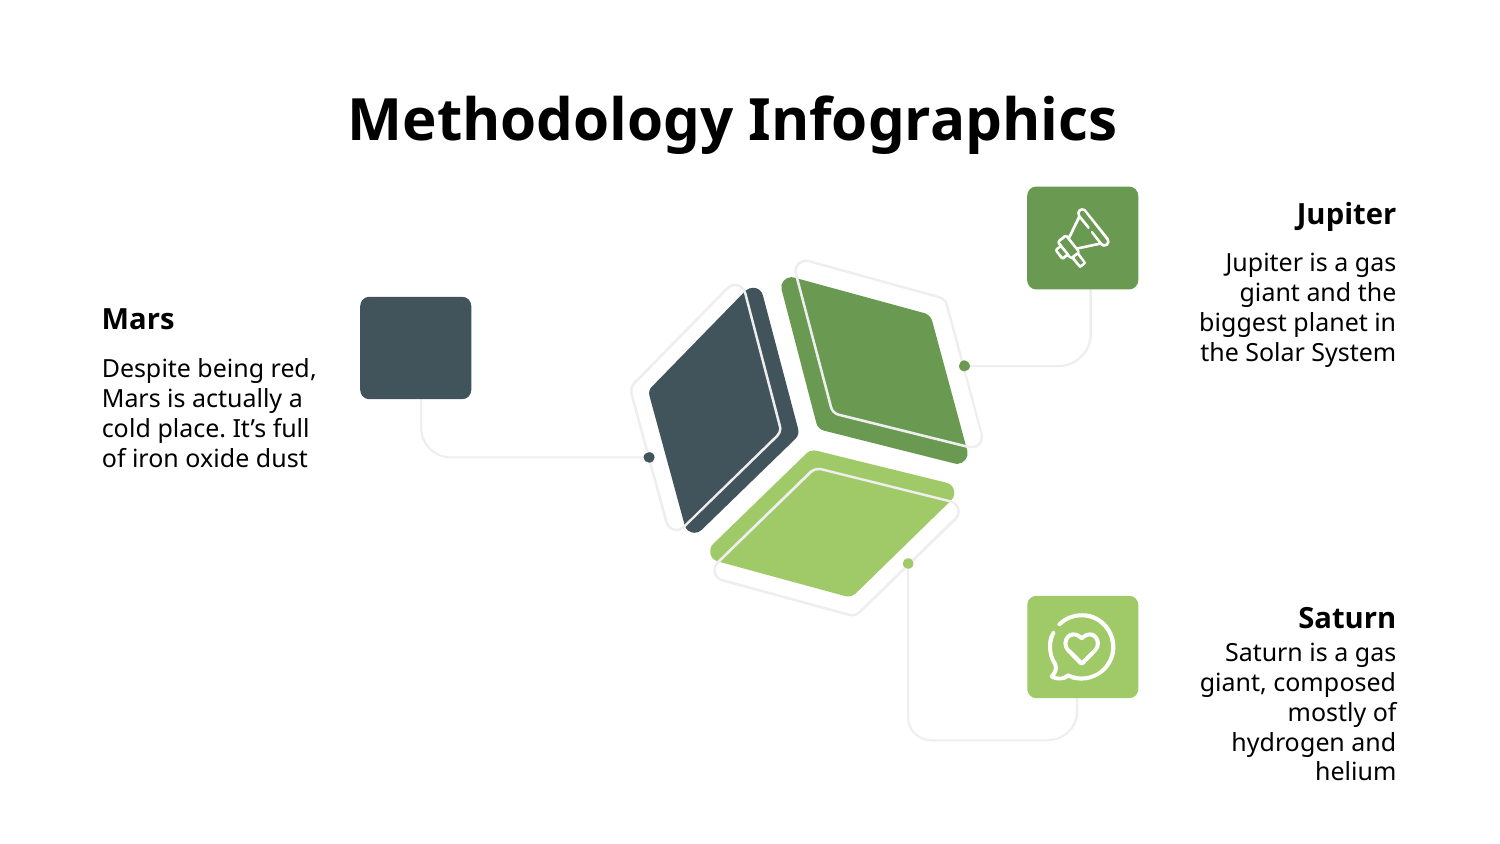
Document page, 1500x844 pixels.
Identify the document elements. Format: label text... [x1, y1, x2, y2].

text_box Jupiter [1200, 191, 1412, 234]
title Methodology Infographics [75, 67, 1390, 146]
text_box Despite being red, Mars is actually a cold place. It’s full of iron oxide dust [86, 351, 336, 473]
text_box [359, 186, 1139, 741]
text_box Saturn is a gas giant, composed mostly of hydrogen and helium [1162, 650, 1412, 772]
text_box Mars [86, 296, 299, 339]
text_box Jupiter is a gas giant and the biggest planet in the Solar System [1162, 245, 1412, 368]
text_box Saturn [1200, 595, 1412, 638]
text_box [1046, 612, 1120, 681]
